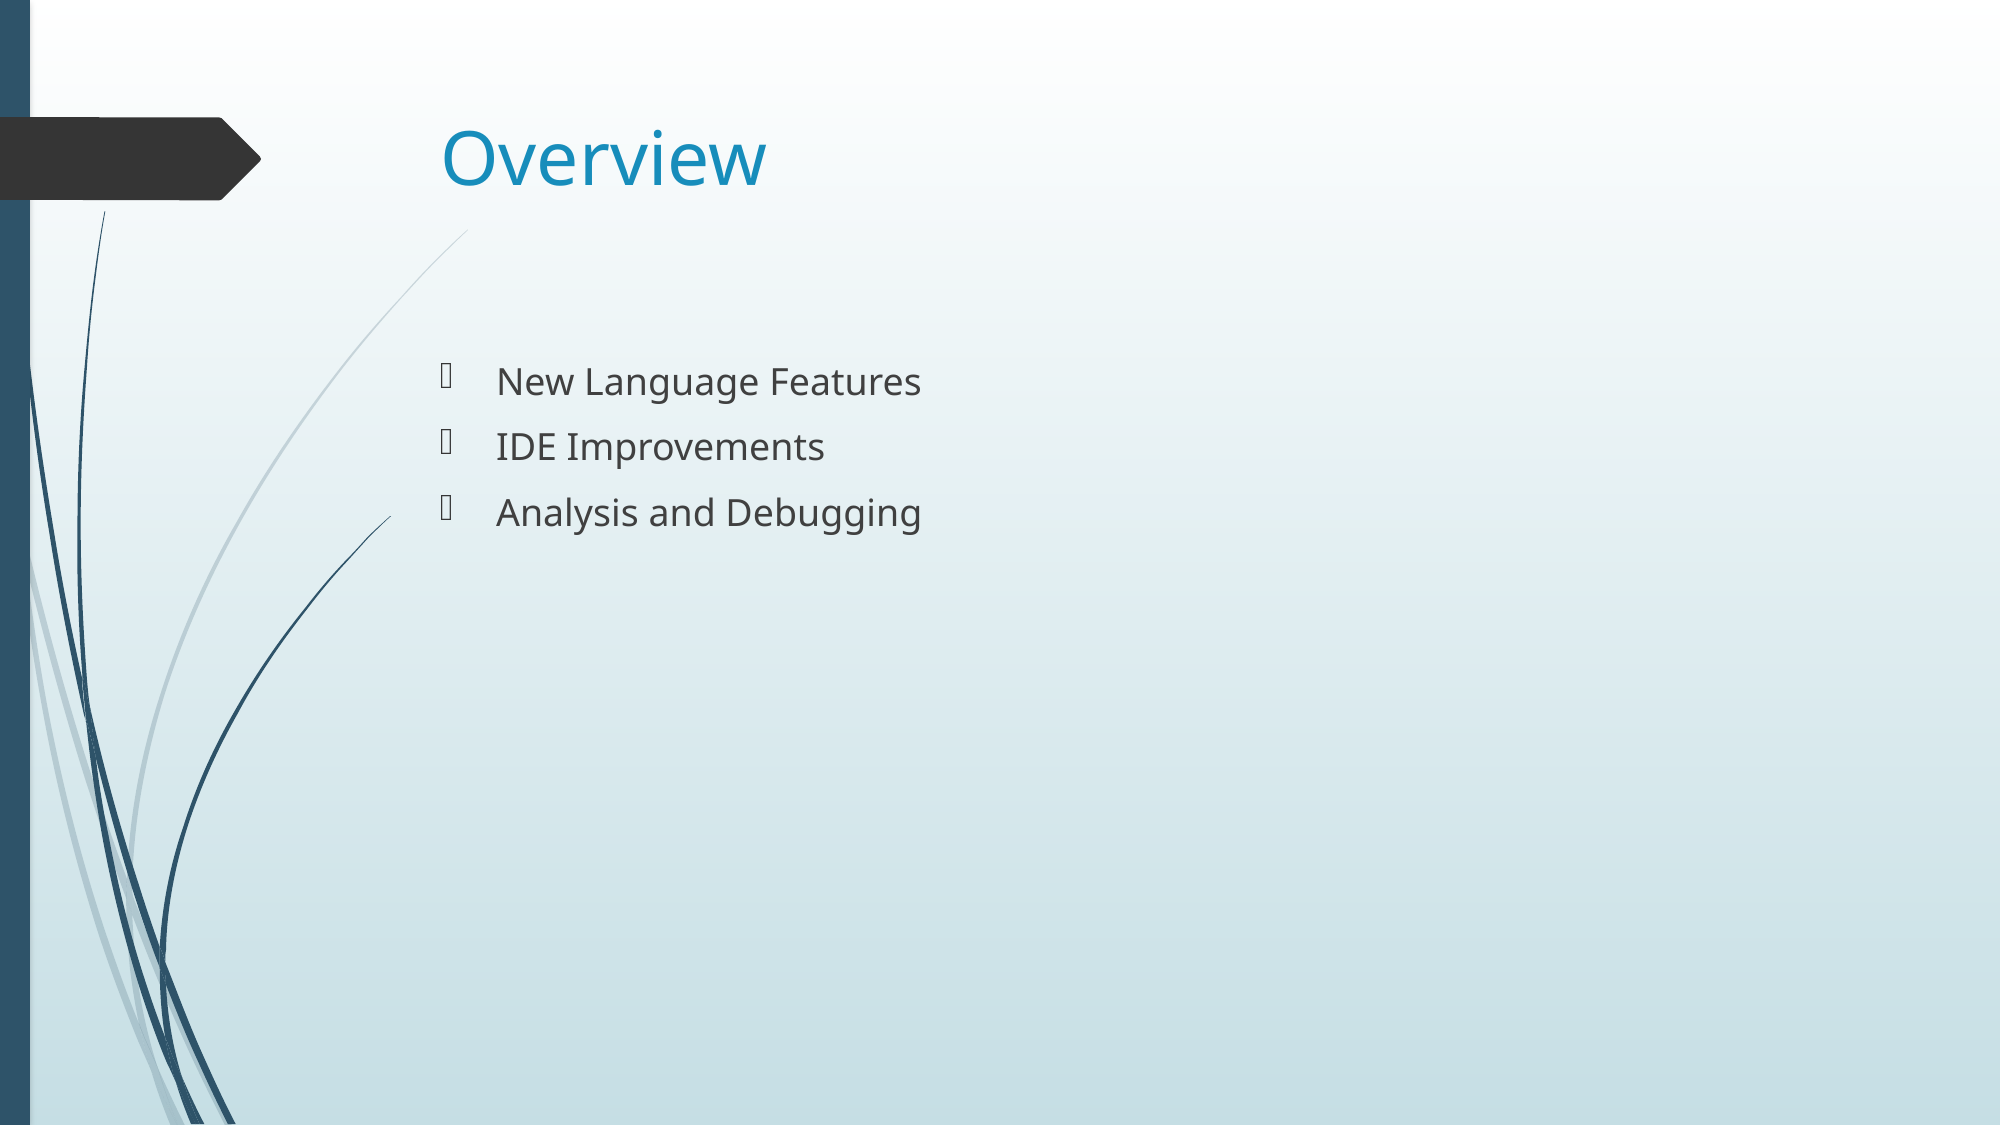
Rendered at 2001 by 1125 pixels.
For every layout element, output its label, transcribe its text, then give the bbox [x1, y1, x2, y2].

title Overview [425, 102, 1888, 313]
list New Language Features IDE Improvements Analysis and Debugging [424, 350, 1888, 970]
